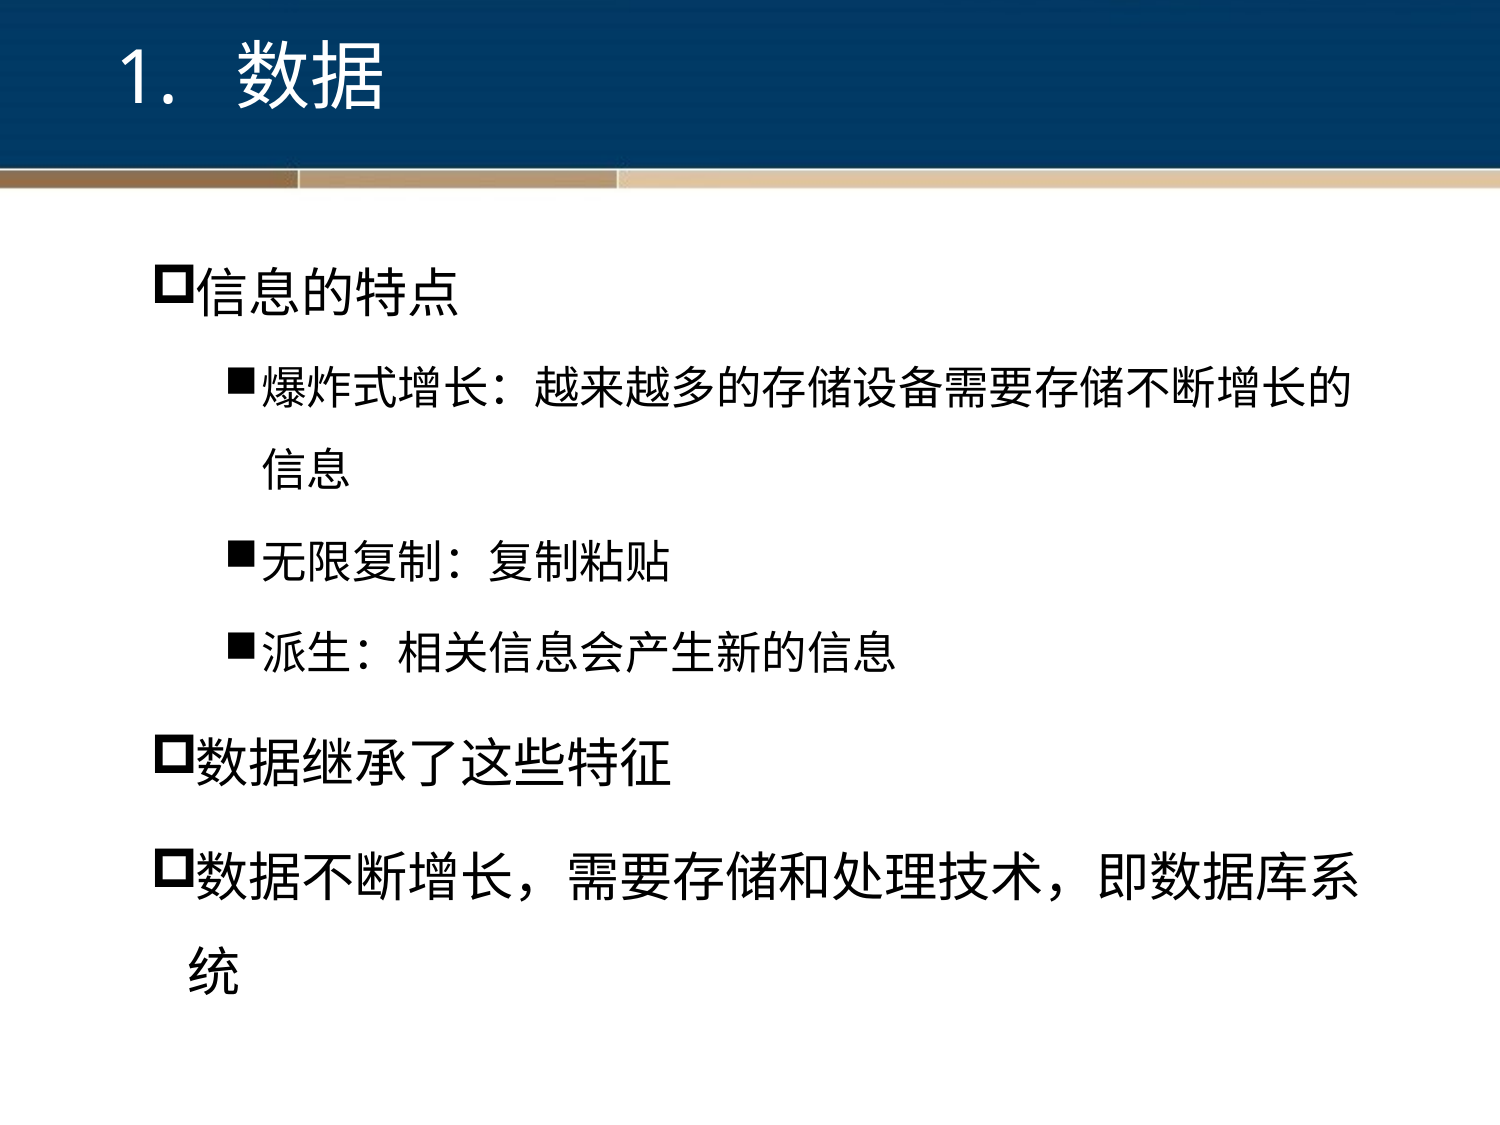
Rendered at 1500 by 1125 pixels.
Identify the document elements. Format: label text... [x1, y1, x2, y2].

picture [0, 0, 1500, 1125]
title 1. 数据 [100, 21, 1256, 138]
list 信息的特点 爆炸式增长：越来越多的存储设备需要存储不断增长的信息 无限复制：复制粘贴 派生：相关信息会产生新的信息 数据继承了这些特征 数据不断增长，需要存储和处理技术，即数据库系统 [135, 220, 1410, 1012]
